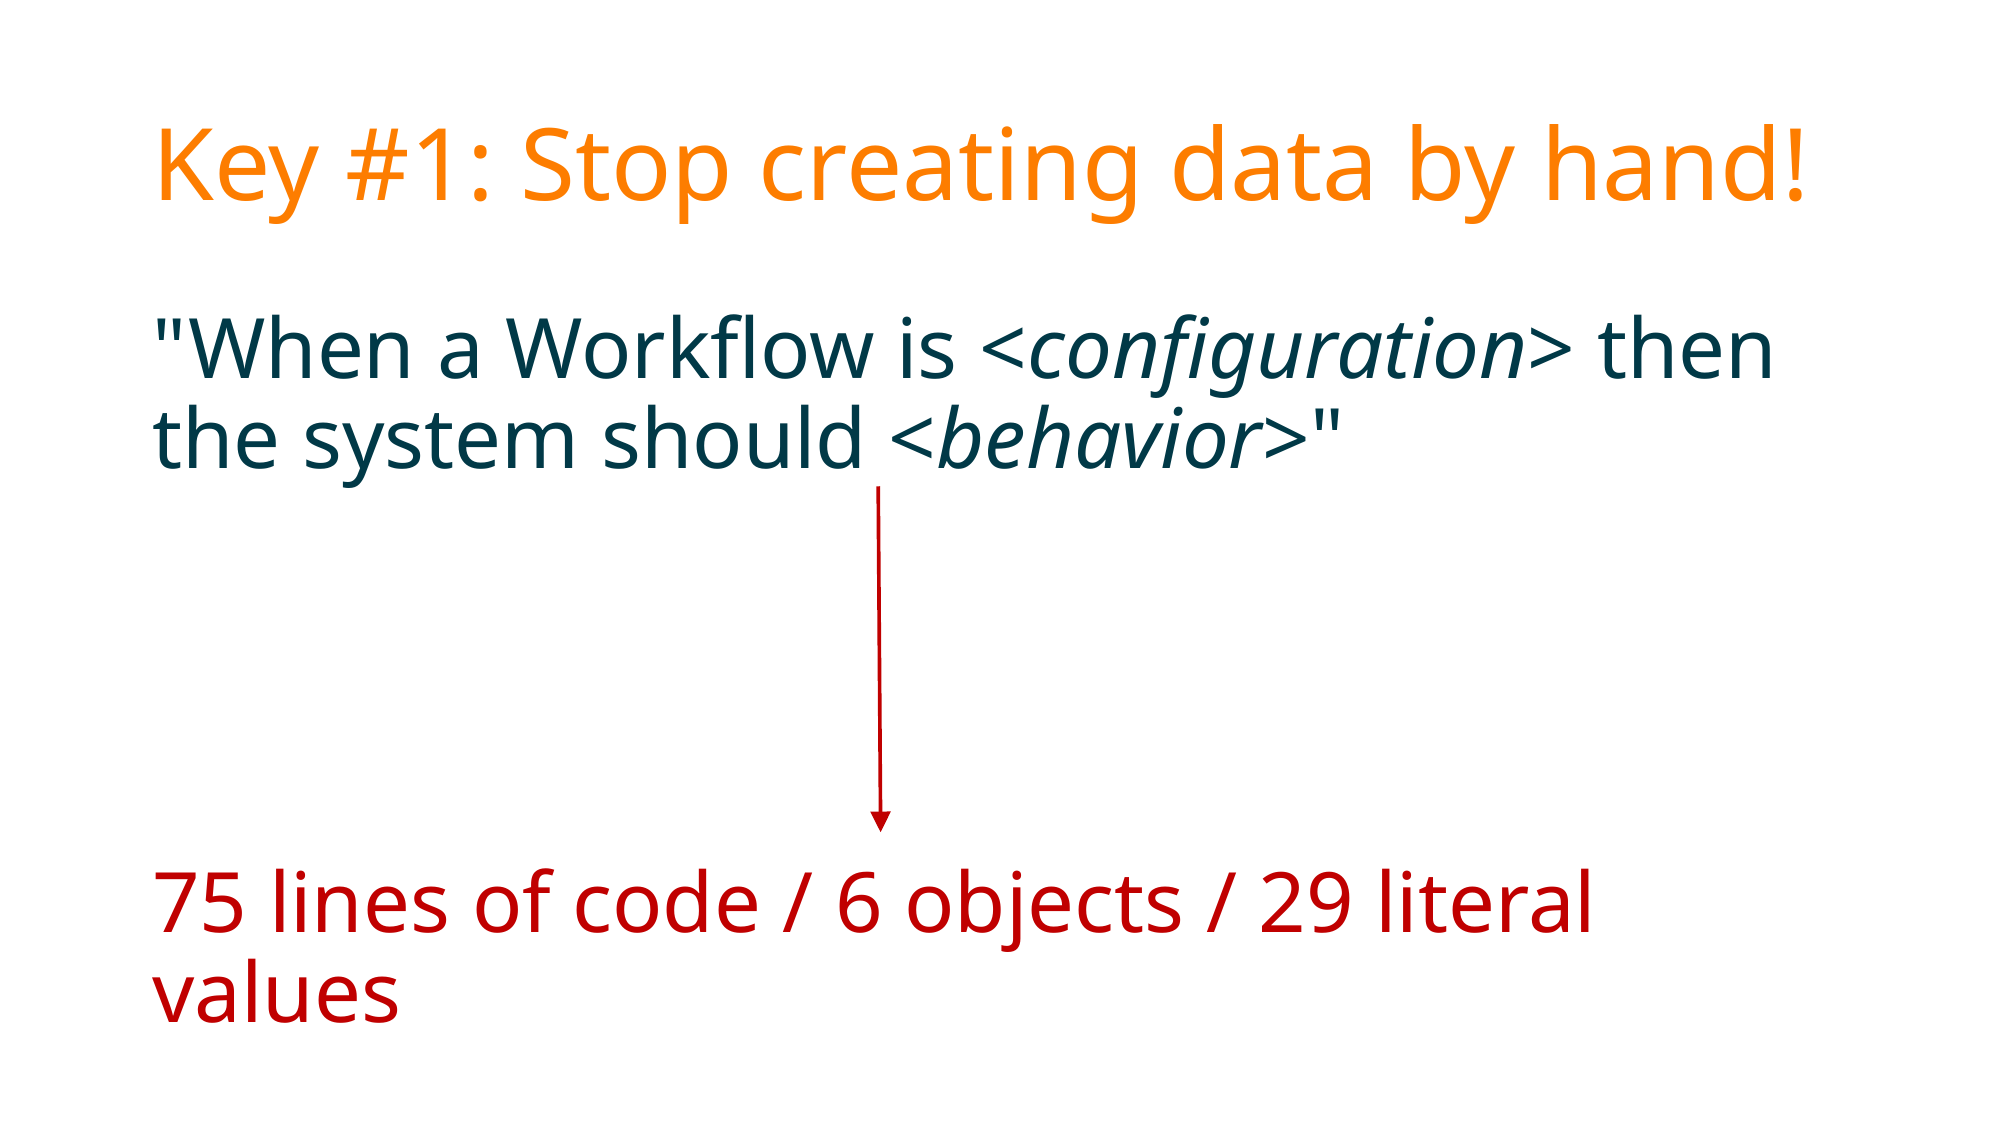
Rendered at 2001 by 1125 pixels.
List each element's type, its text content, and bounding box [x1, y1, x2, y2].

list "When a Workflow is <configuration> then the system should <behavior>" 75 lines of code / 6 objects / 29 literal values [137, 299, 1863, 1014]
title Key #1: Stop creating data by hand! [137, 59, 1909, 278]
